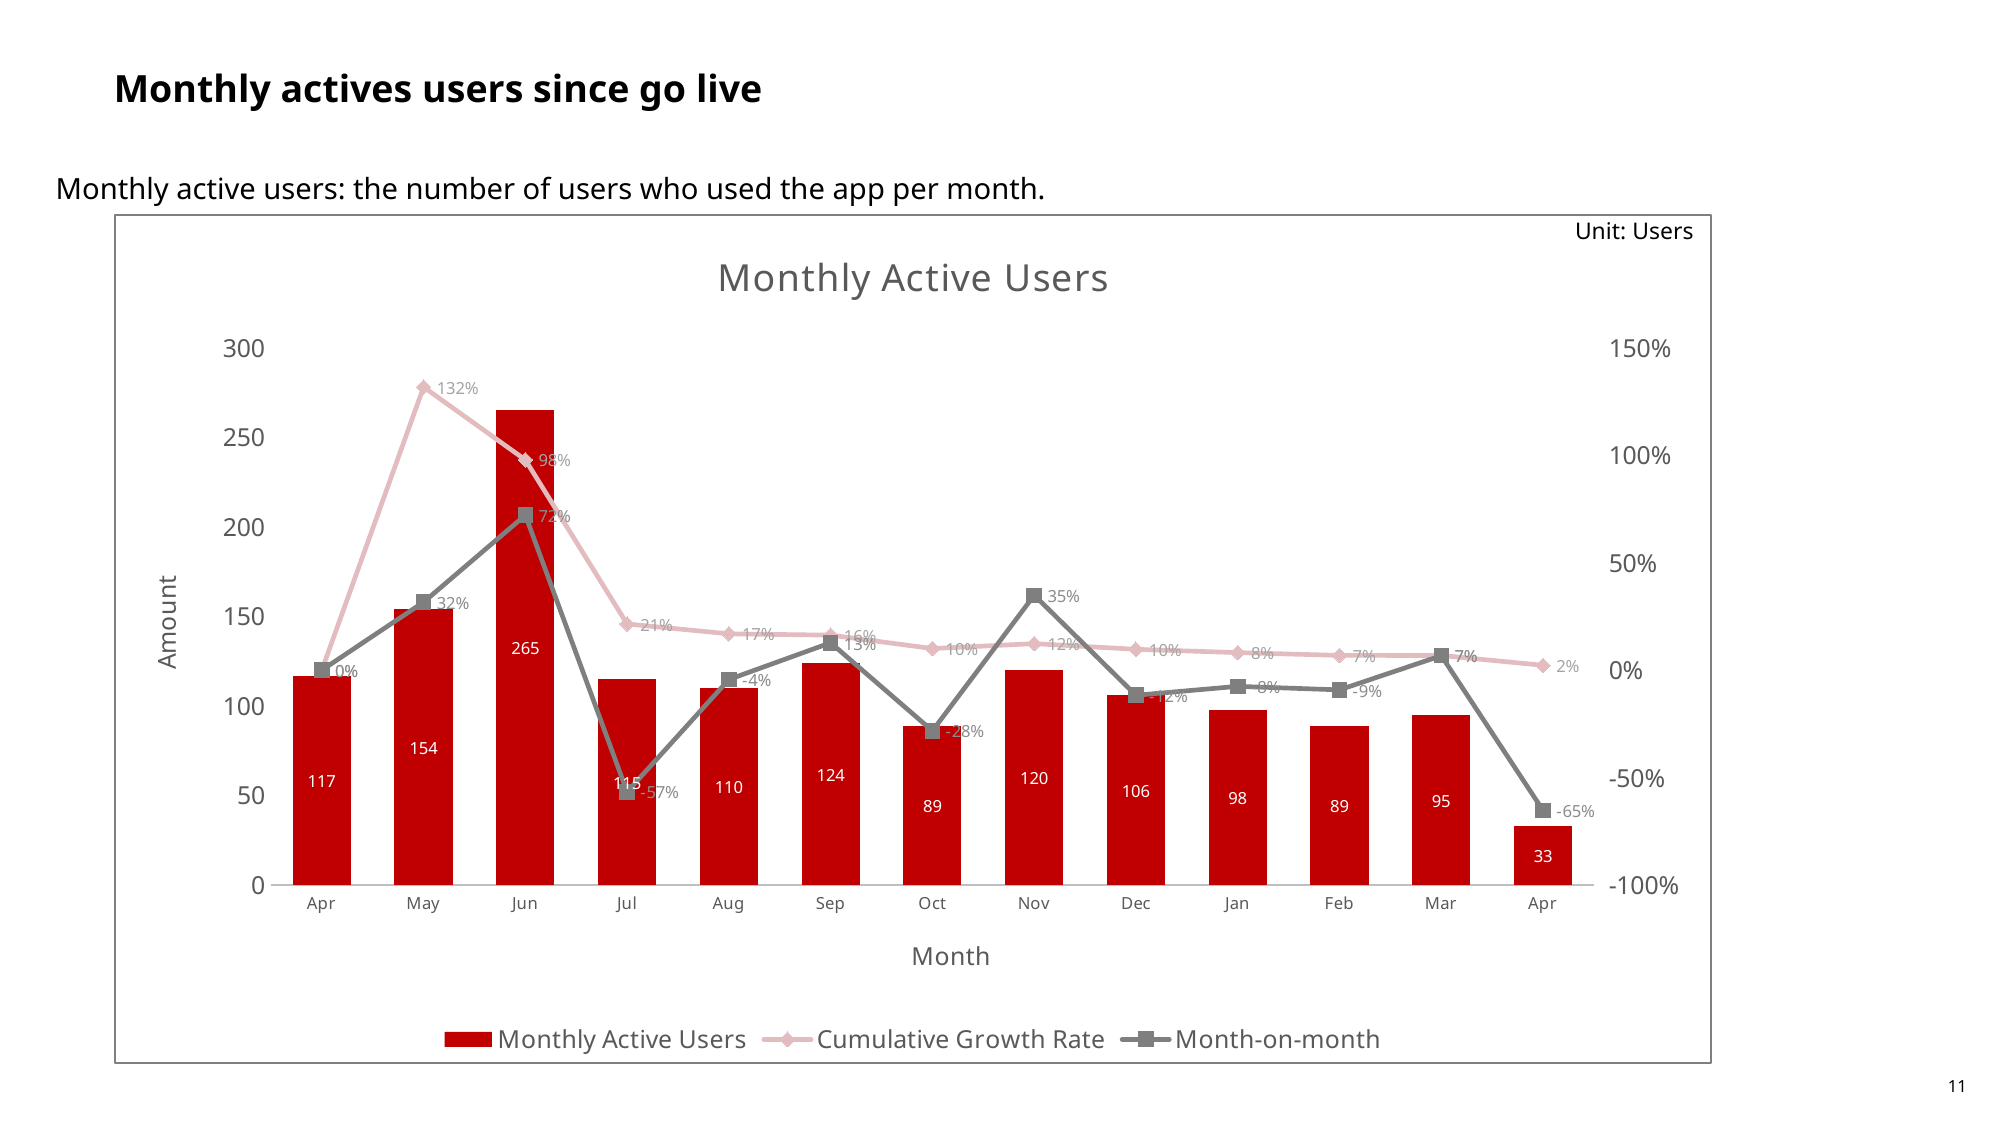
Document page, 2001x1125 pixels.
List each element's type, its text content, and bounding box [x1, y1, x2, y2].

title Monthly actives users since go live [114, 60, 1975, 161]
chart [113, 213, 1713, 1064]
text_box Monthly active users: the number of users who used the app per month. [55, 166, 1047, 205]
